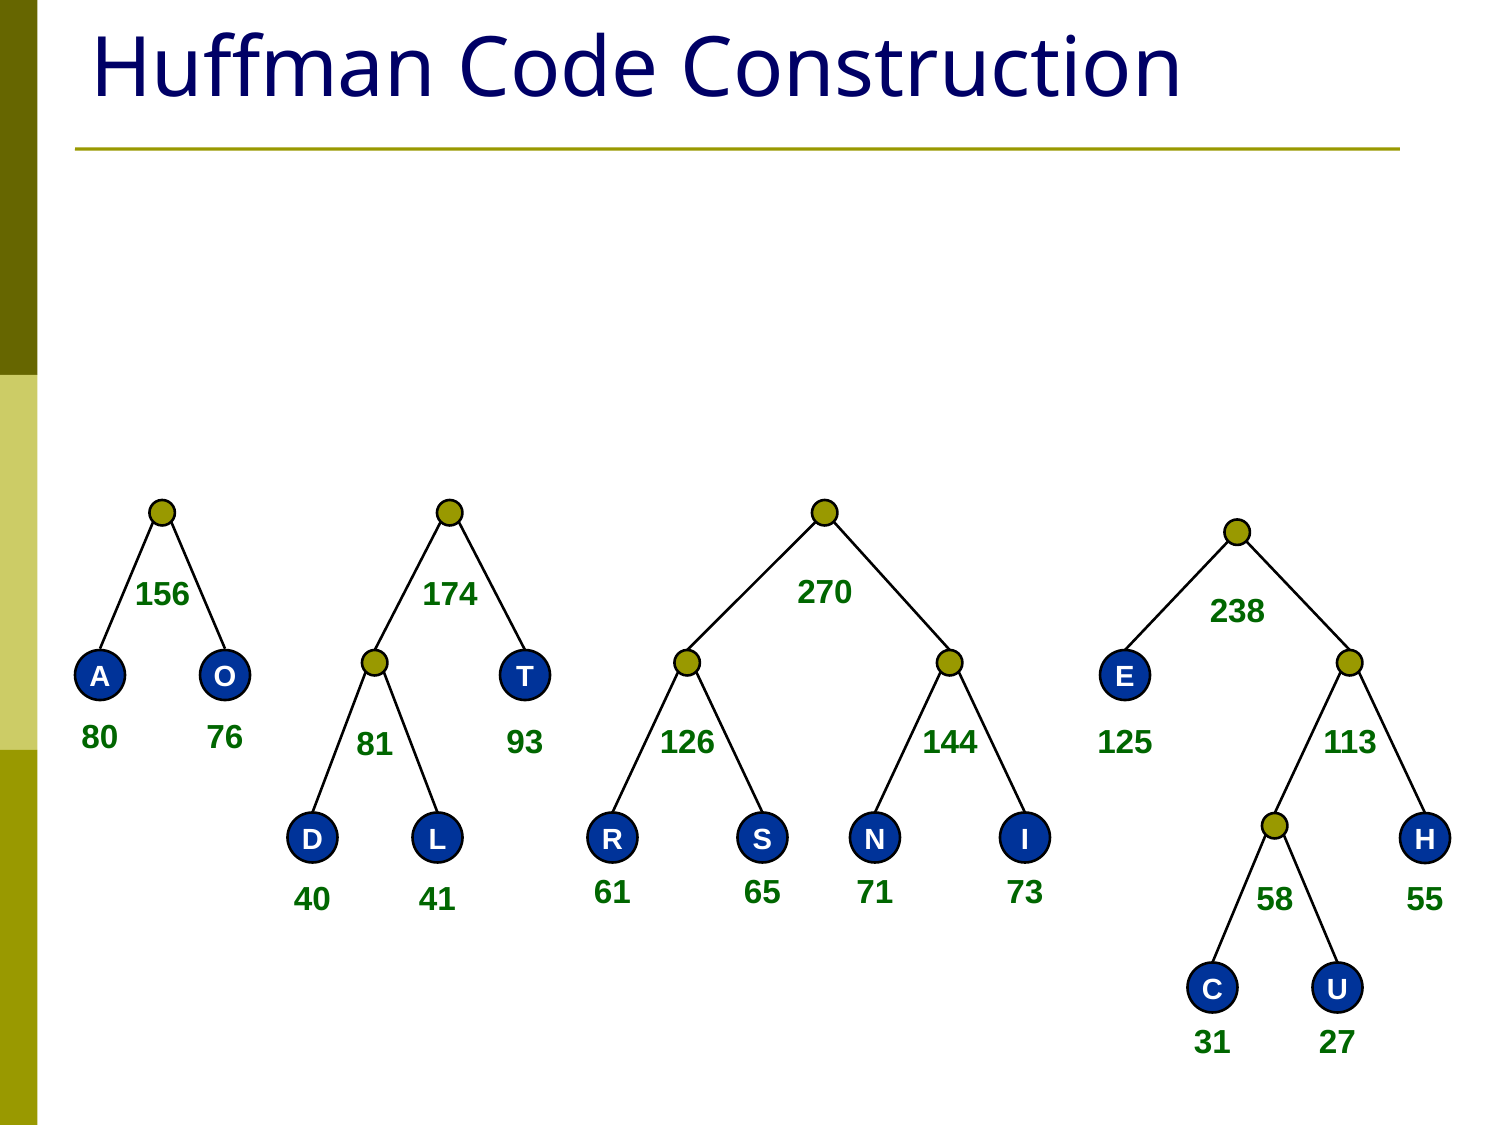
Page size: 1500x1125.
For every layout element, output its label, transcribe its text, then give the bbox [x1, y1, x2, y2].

text_box 27 [1287, 1012, 1388, 1068]
text_box 40 [262, 869, 363, 925]
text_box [312, 672, 366, 812]
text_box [1358, 672, 1426, 812]
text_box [1283, 835, 1338, 962]
text_box [149, 499, 175, 526]
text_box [171, 522, 226, 649]
text_box 144 [944, 712, 953, 768]
text_box A [75, 650, 126, 701]
text_box I [999, 812, 1051, 862]
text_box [99, 522, 154, 649]
text_box H [1400, 813, 1451, 864]
text_box 270 [819, 562, 828, 618]
text_box S [737, 812, 788, 862]
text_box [958, 672, 1026, 812]
text_box R [587, 813, 638, 862]
text_box N [849, 813, 901, 862]
text_box [361, 651, 388, 676]
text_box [374, 522, 441, 649]
text_box U [1312, 962, 1363, 1012]
text_box 41 [387, 869, 488, 925]
text_box [1261, 814, 1288, 839]
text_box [833, 522, 950, 649]
text_box [1336, 651, 1363, 676]
text_box 65 [712, 862, 813, 918]
text_box 31 [1162, 1012, 1263, 1068]
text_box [686, 522, 816, 649]
text_box [674, 651, 700, 676]
text_box C [1187, 963, 1238, 1012]
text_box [1212, 835, 1266, 962]
text_box 80 [50, 707, 150, 763]
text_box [1246, 542, 1350, 649]
text_box 81 [369, 715, 378, 771]
text_box 93 [474, 712, 575, 768]
text_box [436, 499, 463, 526]
text_box 61 [562, 862, 663, 918]
text_box 174 [445, 564, 453, 620]
text_box 55 [1374, 869, 1475, 925]
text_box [696, 672, 763, 812]
text_box 126 [682, 712, 690, 768]
text_box 58 [1269, 869, 1278, 925]
text_box [1224, 519, 1250, 545]
text_box 71 [825, 862, 925, 918]
text_box D [287, 813, 338, 863]
text_box 73 [975, 862, 1075, 918]
text_box L [412, 812, 463, 863]
text_box T [500, 650, 551, 701]
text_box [612, 672, 679, 812]
text_box [811, 499, 838, 526]
title Huffman Code Construction [74, 18, 1426, 122]
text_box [1124, 542, 1229, 649]
text_box [936, 650, 963, 676]
text_box O [200, 650, 251, 701]
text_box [383, 672, 438, 812]
text_box 113 [1345, 712, 1353, 768]
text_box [458, 522, 526, 649]
text_box 125 [1074, 712, 1175, 768]
text_box 156 [157, 564, 165, 620]
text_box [874, 672, 941, 812]
text_box 238 [1232, 581, 1241, 637]
text_box E [1100, 650, 1151, 701]
text_box 76 [174, 707, 275, 763]
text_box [1274, 672, 1341, 812]
